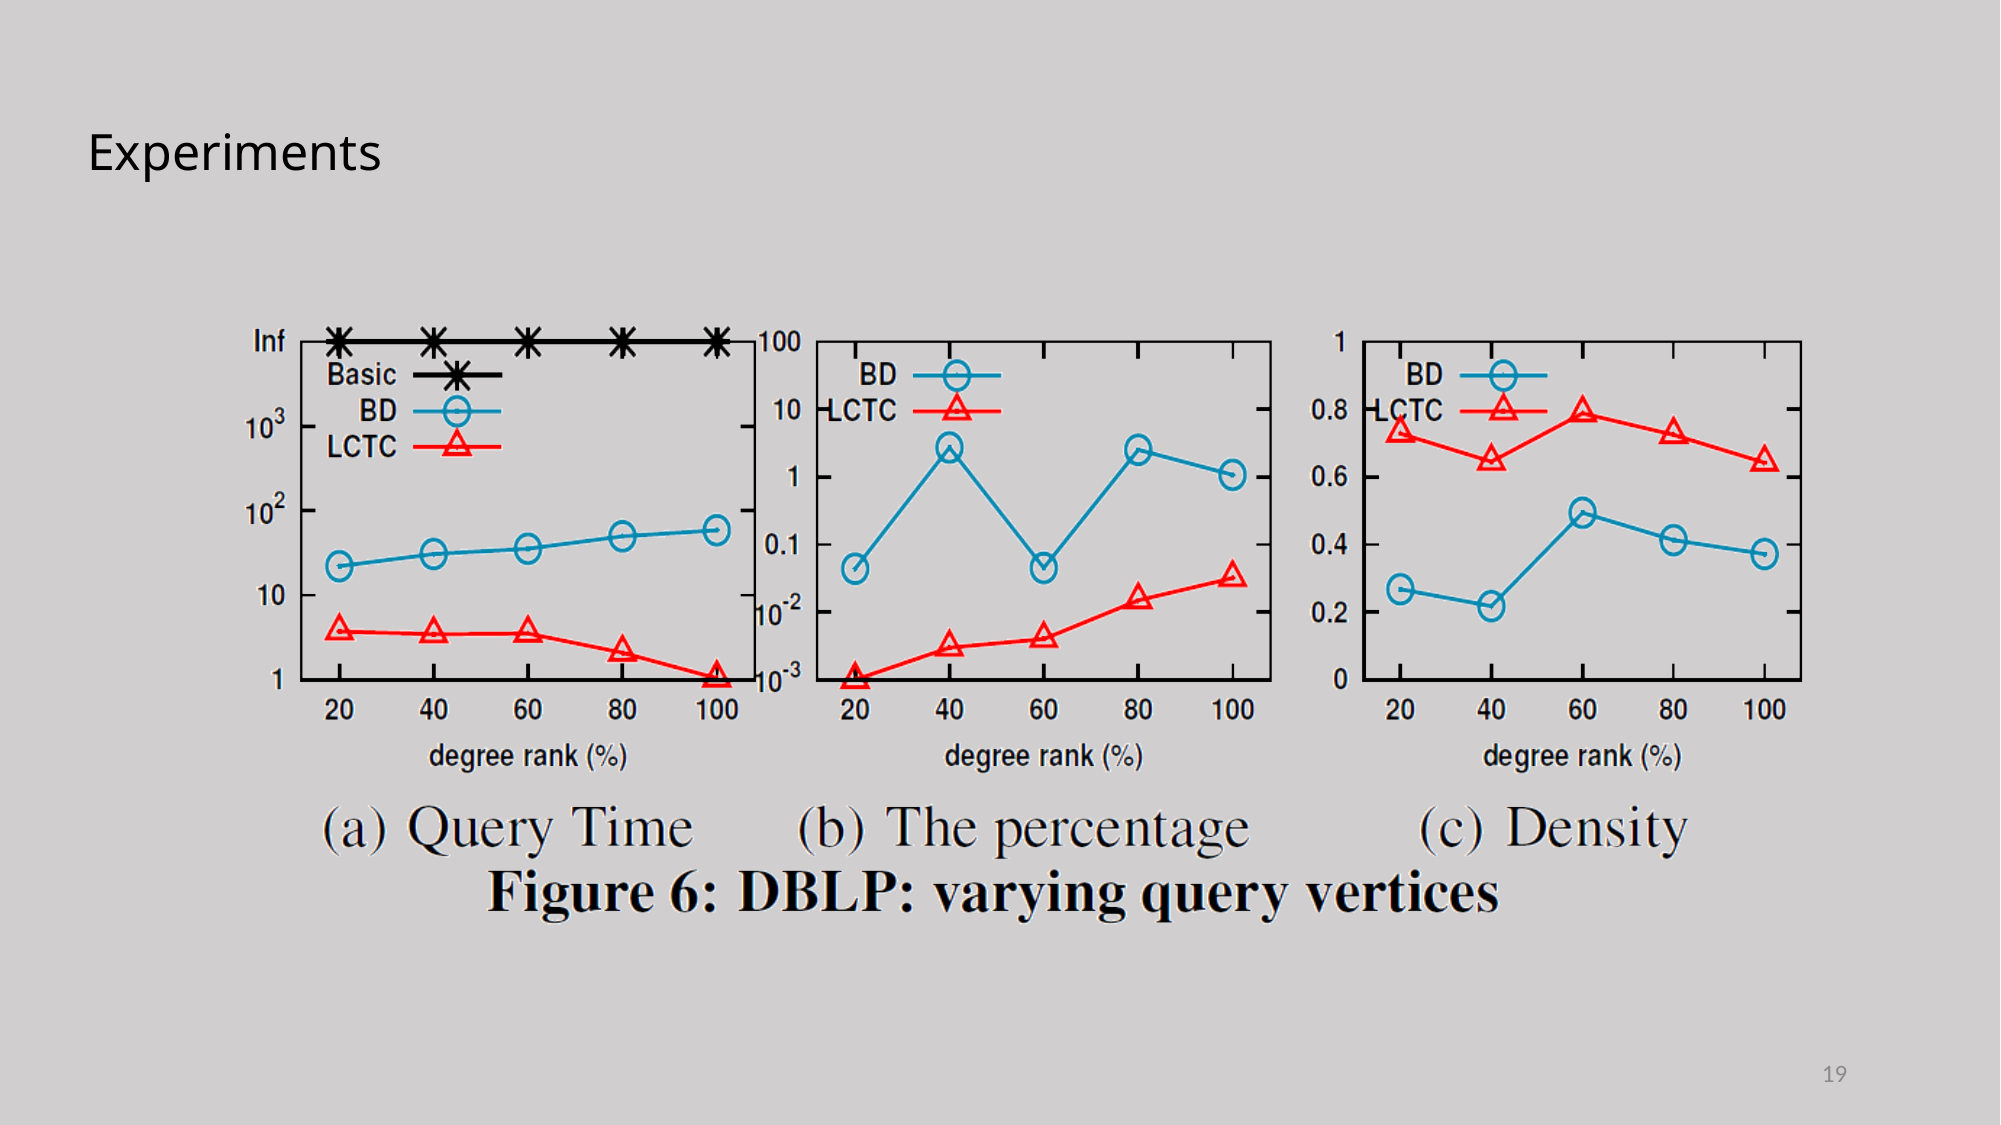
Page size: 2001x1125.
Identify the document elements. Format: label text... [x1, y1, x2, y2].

picture [203, 310, 1846, 936]
slide_number 19 [1412, 1042, 1863, 1103]
text_box Experiments [72, 83, 398, 188]
